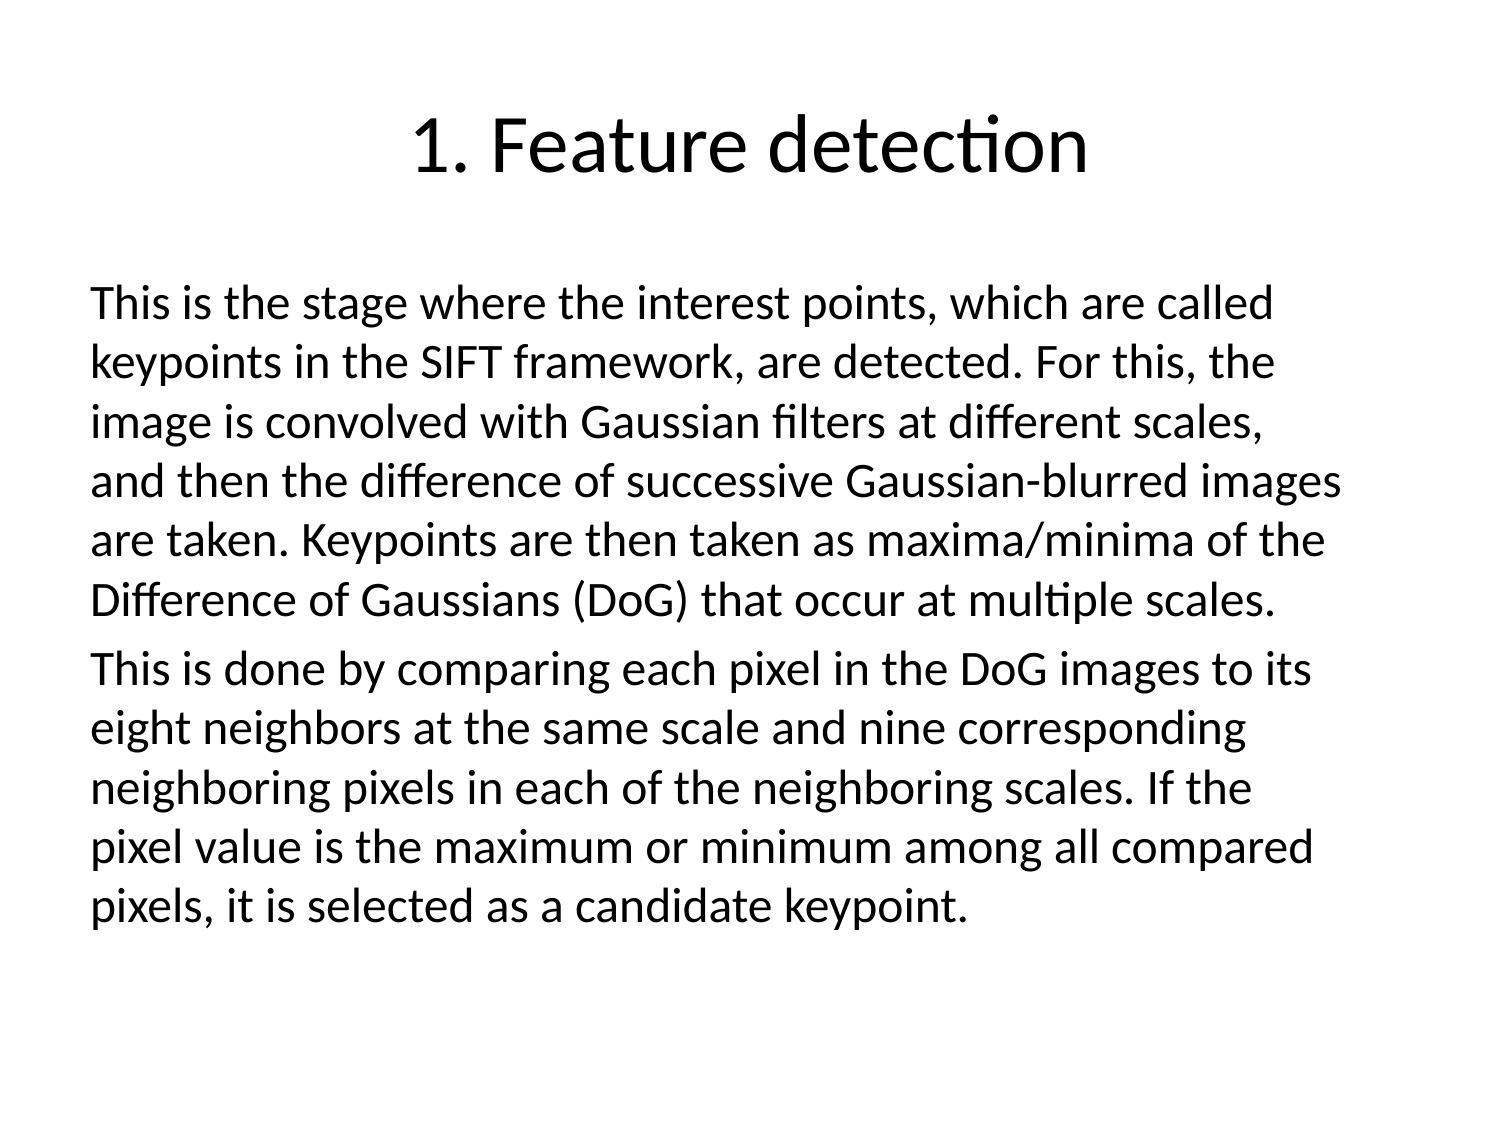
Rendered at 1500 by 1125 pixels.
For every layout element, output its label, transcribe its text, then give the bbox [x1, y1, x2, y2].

title 1. Feature detection [75, 45, 1425, 233]
list This is the stage where the interest points, which are called keypoints in the SIFT framework, are detected. For this, the image is convolved with Gaussian filters at different scales, and then the difference of successive Gaussian-blurred images are taken. Keypoints are then taken as maxima/minima of the Difference of Gaussians (DoG) that occur at multiple scales. This is done by comparing each pixel in the DoG images to its eight neighbors at the same scale and nine corresponding neighboring pixels in each of the neighboring scales. If the pixel value is the maximum or minimum among all compared pixels, it is selected as a candidate keypoint. [75, 262, 1363, 1005]
